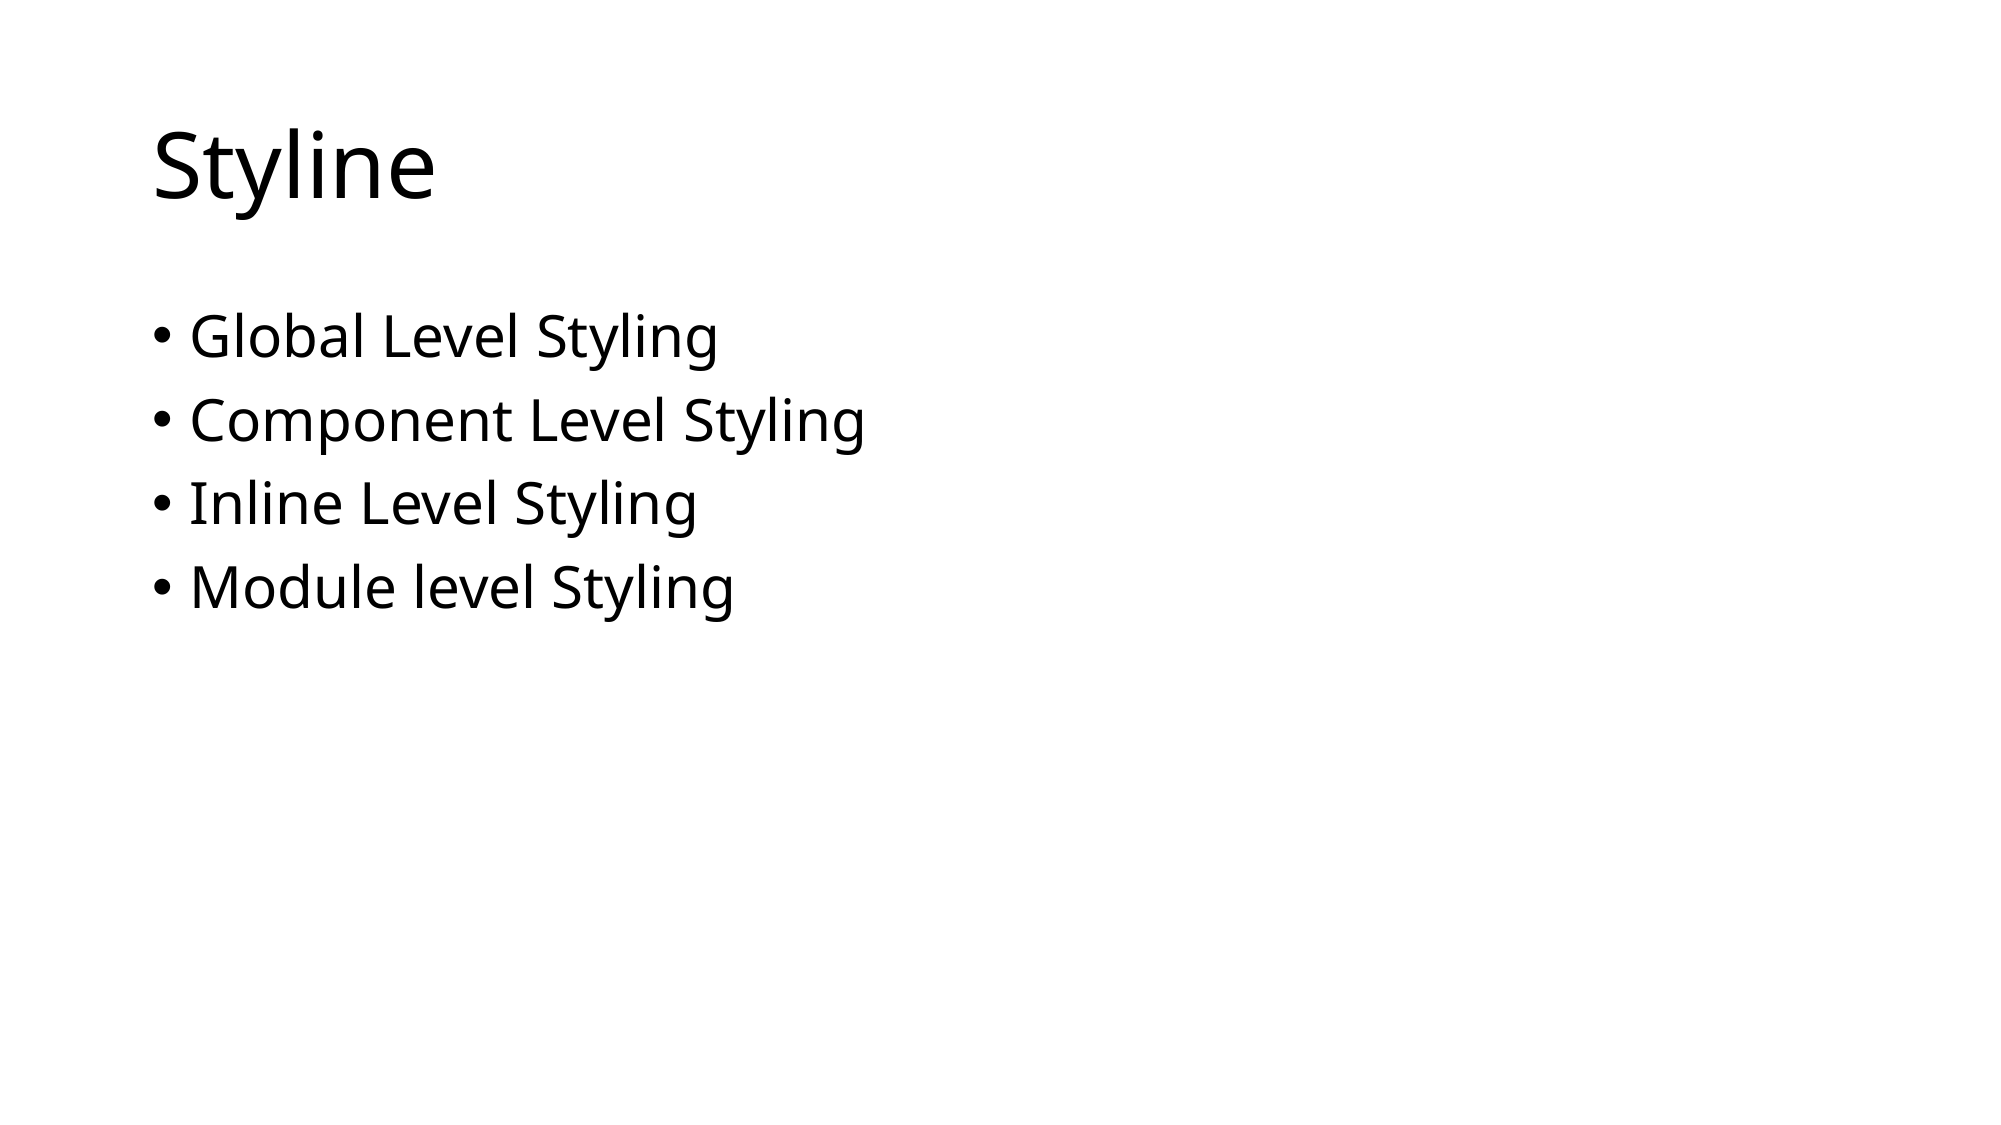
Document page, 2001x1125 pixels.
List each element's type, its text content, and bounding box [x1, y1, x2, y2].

title Styline [137, 59, 1863, 278]
list Global Level Styling Component Level Styling Inline Level Styling Module level Styling [137, 299, 1863, 1014]
